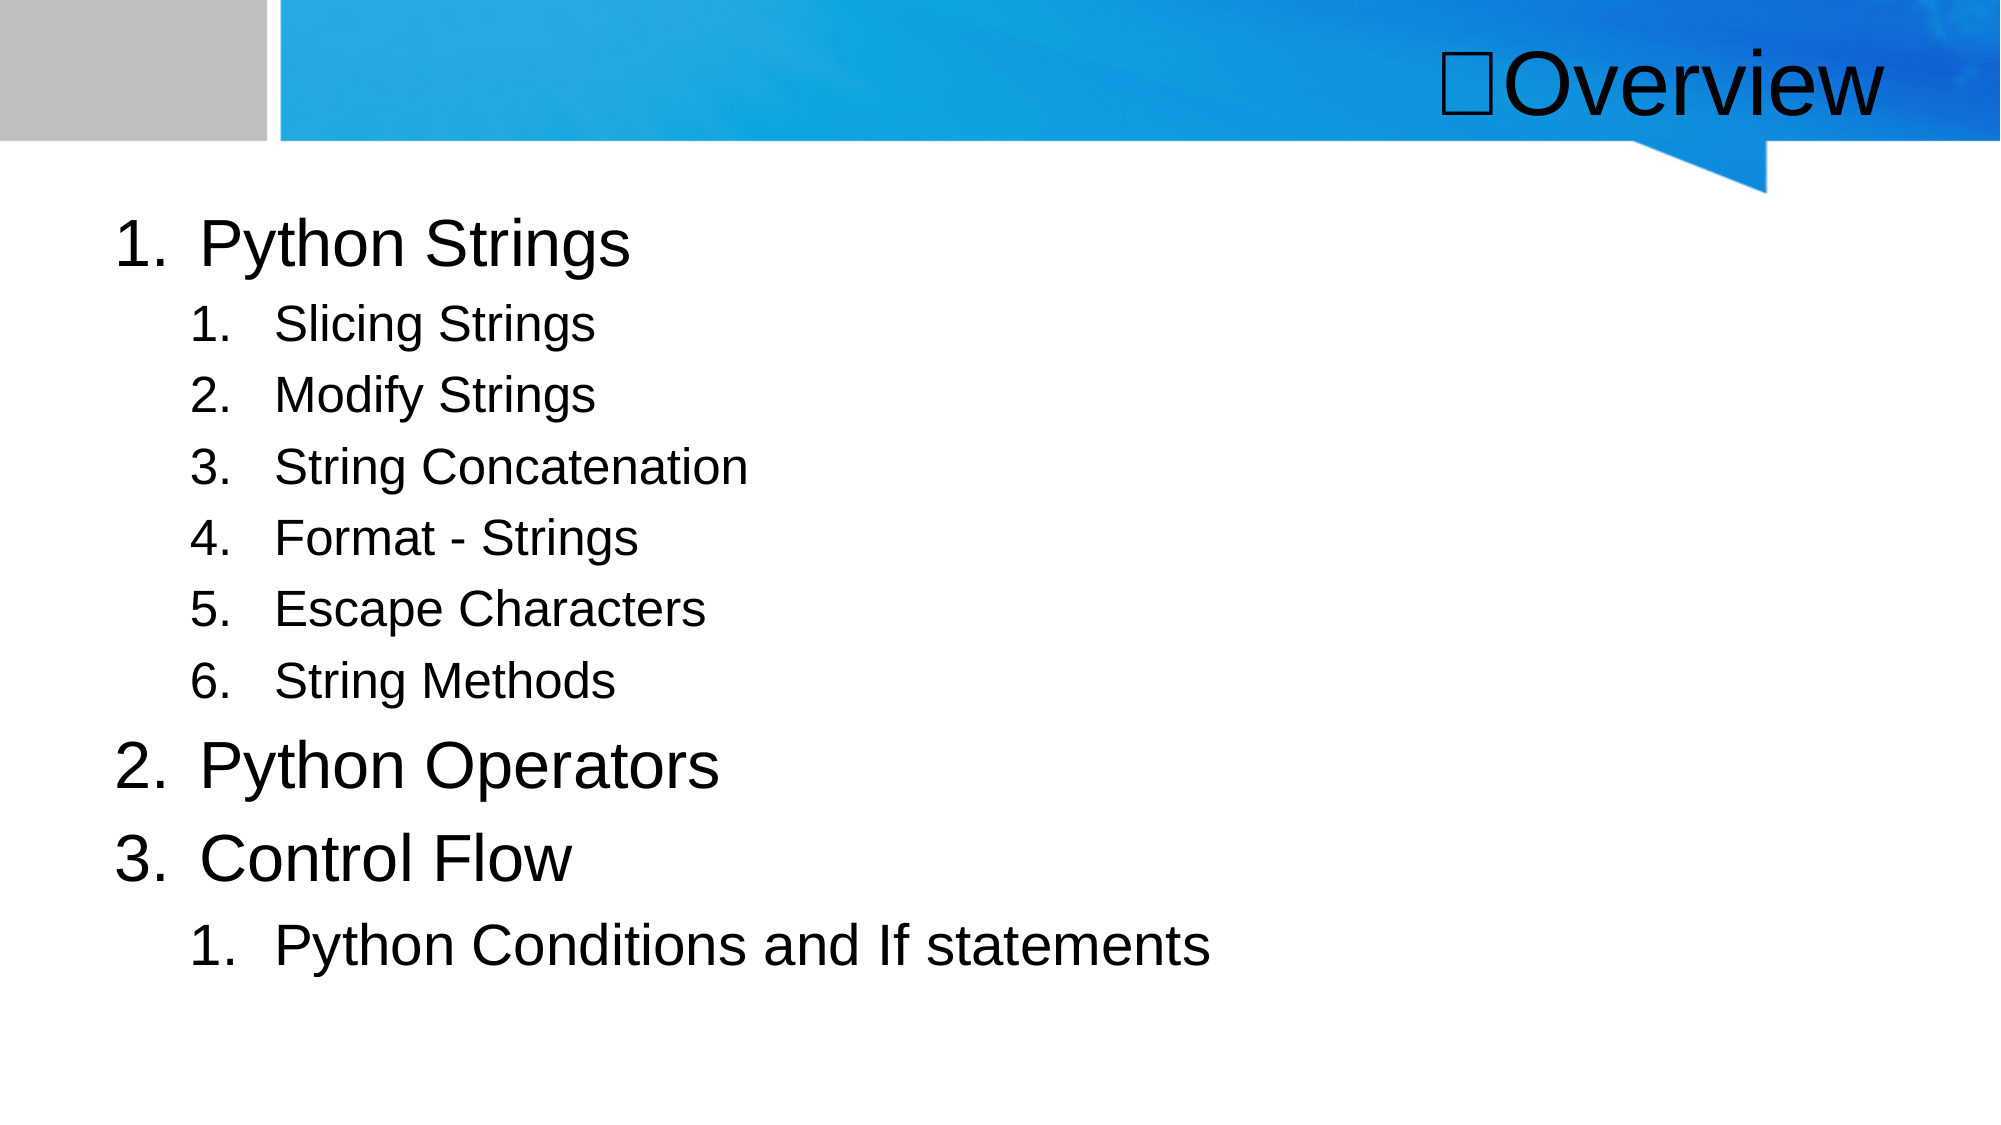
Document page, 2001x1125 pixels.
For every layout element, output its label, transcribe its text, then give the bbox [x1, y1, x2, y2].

list Python Strings Slicing Strings Modify Strings String Concatenation Format - Strings Escape Characters String Methods Python Operators Control Flow Python Conditions and If statements [99, 192, 1901, 1057]
picture [0, 0, 2000, 1125]
title Overview [99, 30, 1901, 127]
